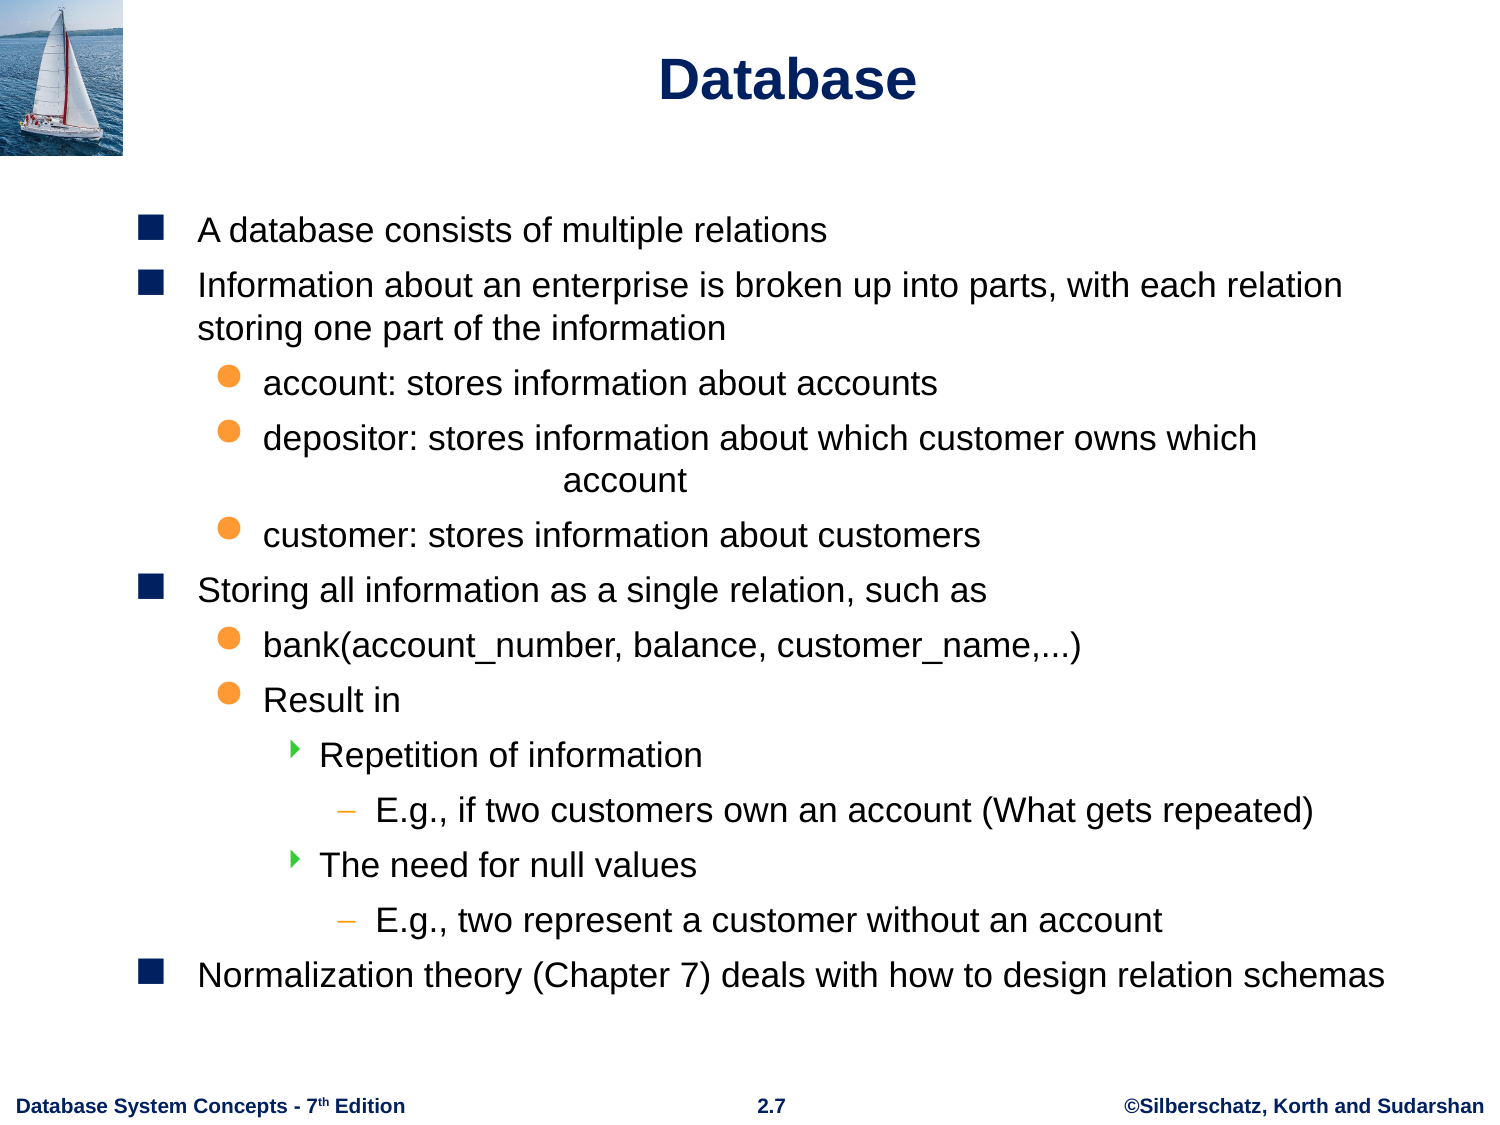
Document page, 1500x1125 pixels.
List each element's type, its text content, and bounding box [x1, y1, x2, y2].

picture [0, 0, 123, 156]
list A database consists of multiple relations Information about an enterprise is broken up into parts, with each relation storing one part of the information account: stores information about accounts depositor: stores information about which customer owns which account customer: stores information about customers Storing all information as a single relation, such as bank(account_number, balance, customer_name,...) Result in Repetition of information E.g., if two customers own an account (What gets repeated) The need for null values E.g., two represent a customer without an account Normalization theory (Chapter 7) deals with how to design relation schemas [126, 200, 1451, 1036]
title Database [125, 18, 1452, 120]
